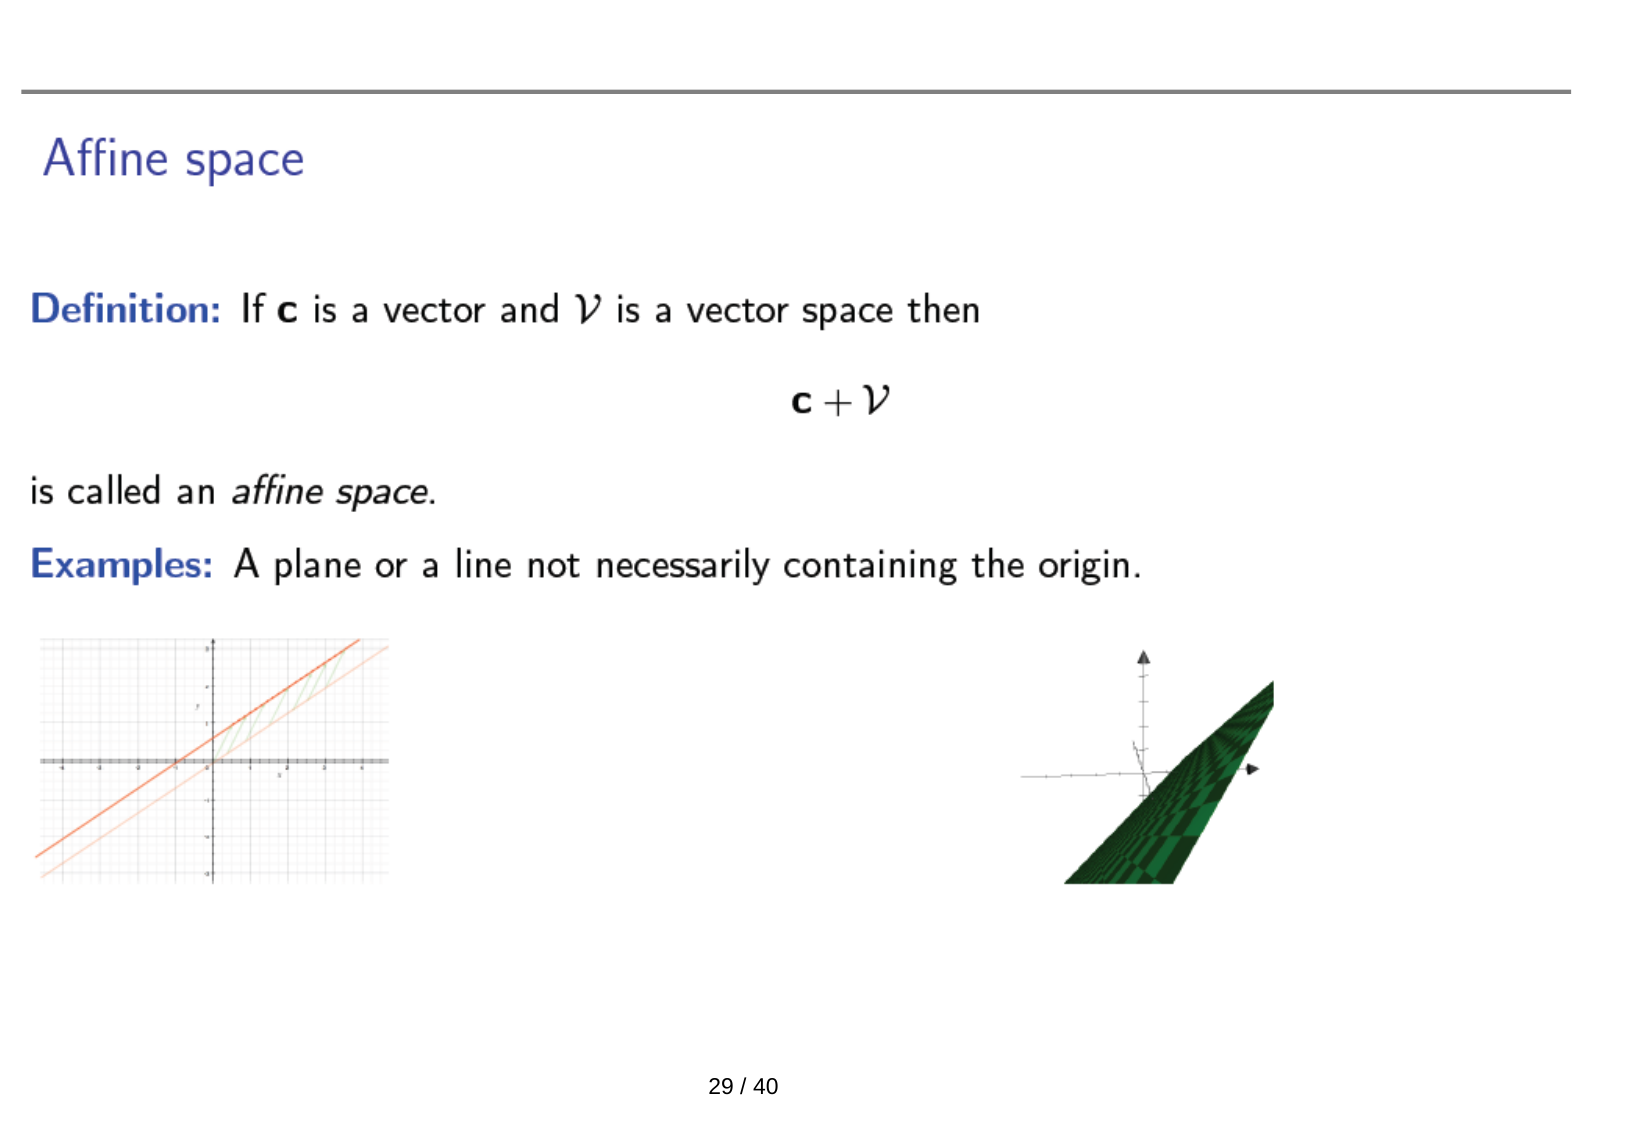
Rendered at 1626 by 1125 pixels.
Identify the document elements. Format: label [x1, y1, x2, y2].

picture [17, 113, 1608, 1012]
